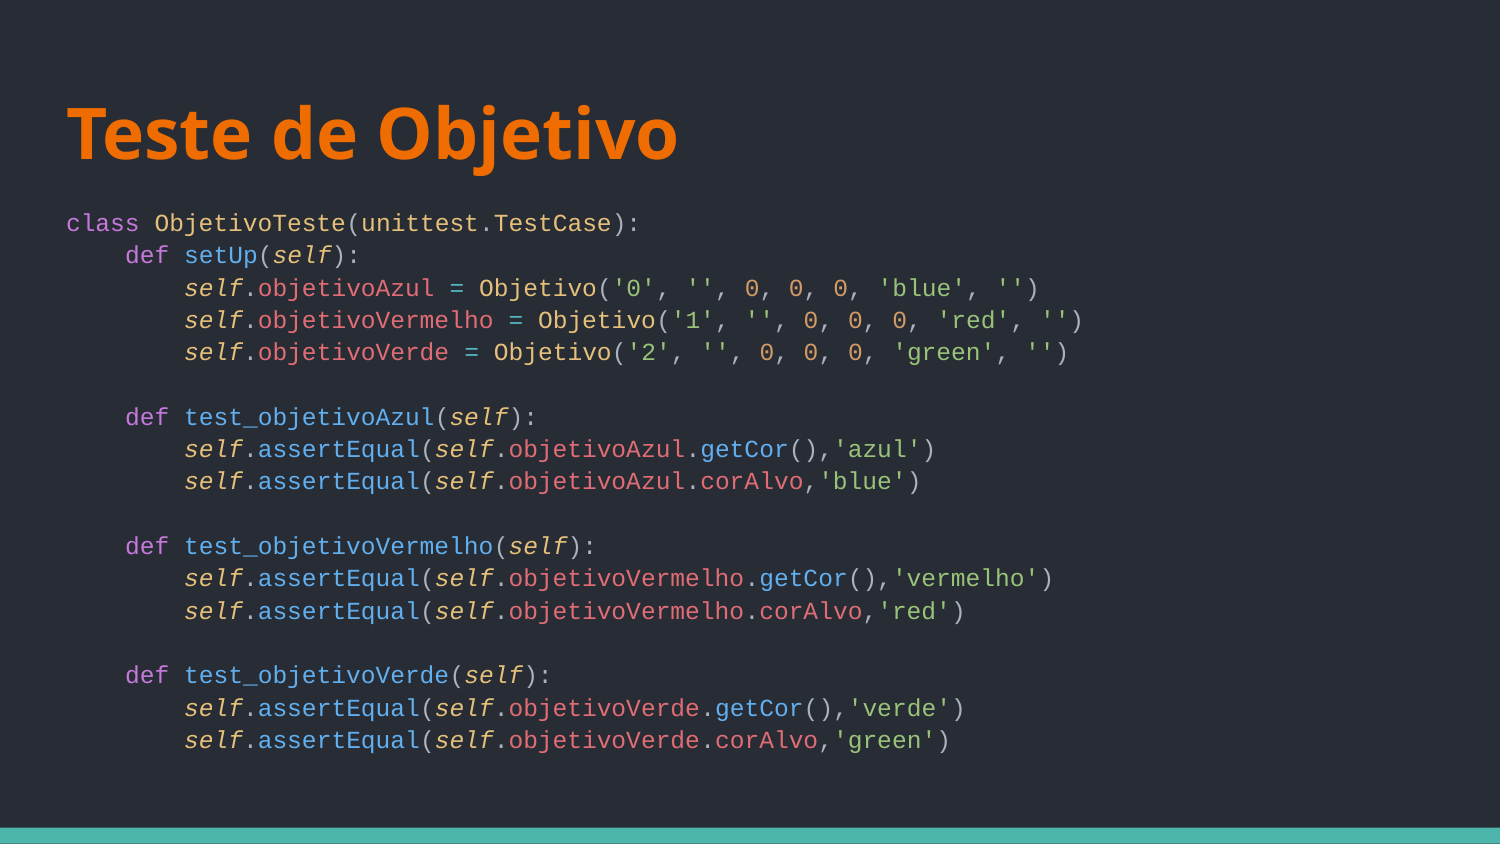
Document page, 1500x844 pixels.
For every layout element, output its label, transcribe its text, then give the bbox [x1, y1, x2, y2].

title Teste de Objetivo [51, 72, 1449, 189]
list class ObjetivoTeste(unittest.TestCase): def setUp(self): self.objetivoAzul = Objetivo('0', '', 0, 0, 0, 'blue', '') self.objetivoVermelho = Objetivo('1', '', 0, 0, 0, 'red', '') self.objetivoVerde = Objetivo('2', '', 0, 0, 0, 'green', '') def test_objetivoAzul(self): self.assertEqual(self.objetivoAzul.getCor(),'azul') self.assertEqual(self.objetivoAzul.corAlvo,'blue') def test_objetivoVermelho(self): self.assertEqual(self.objetivoVermelho.getCor(),'vermelho') self.assertEqual(self.objetivoVermelho.corAlvo,'red') def test_objetivoVerde(self): self.assertEqual(self.objetivoVerde.getCor(),'verde') self.assertEqual(self.objetivoVerde.corAlvo,'green') [51, 189, 1449, 786]
